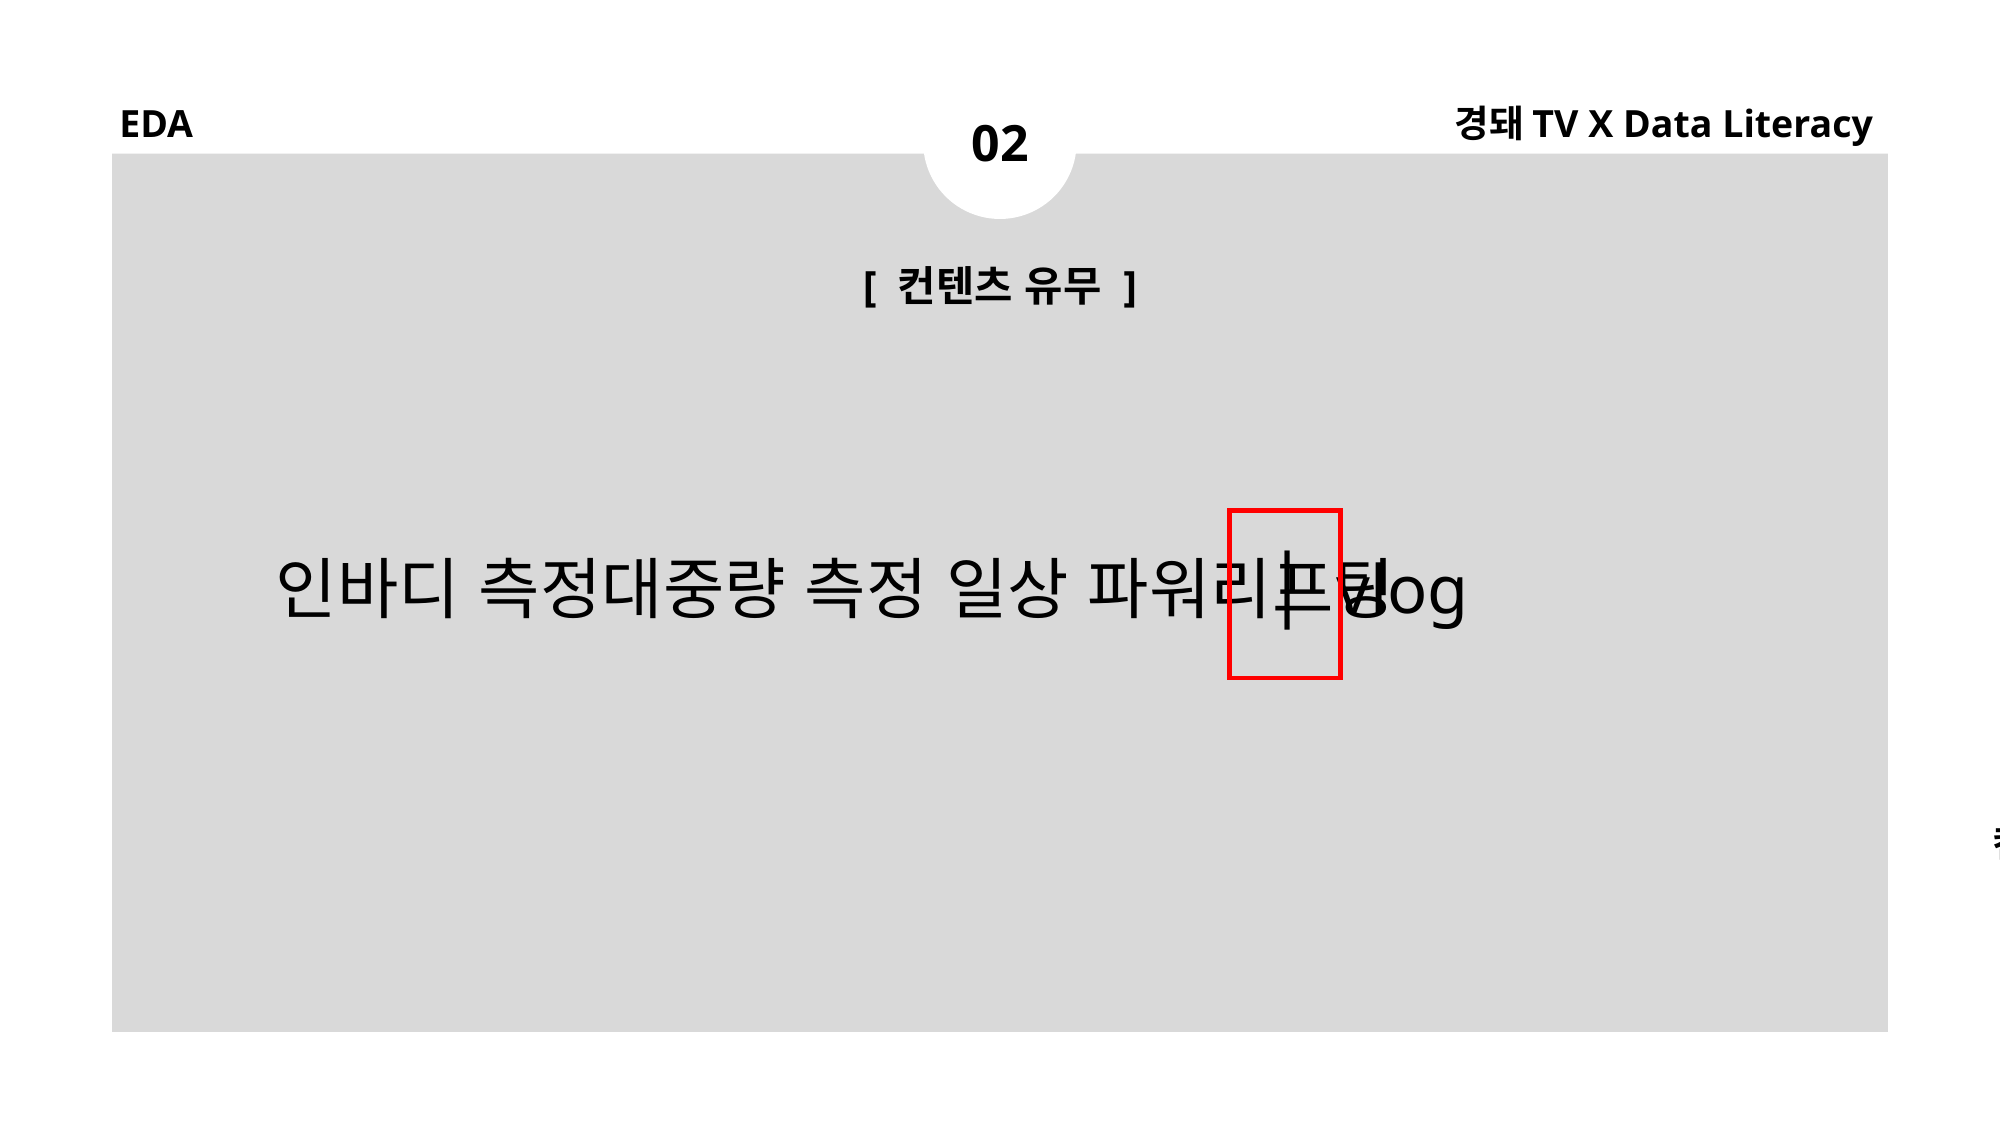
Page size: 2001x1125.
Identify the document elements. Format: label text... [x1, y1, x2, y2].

text_box [ 컨텐츠 유무 ] [722, 252, 1278, 318]
text_box [1228, 509, 1342, 679]
text_box EDA [104, 93, 209, 153]
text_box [911, 65, 1089, 219]
text_box 경돼TV X Data Literacy [1439, 93, 1888, 153]
text_box 컨텐츠 [1977, 812, 2000, 873]
text_box vlog [1342, 539, 1484, 635]
text_box 인바디 측정대중량 측정 일상 파워리프팅 [261, 539, 1228, 635]
